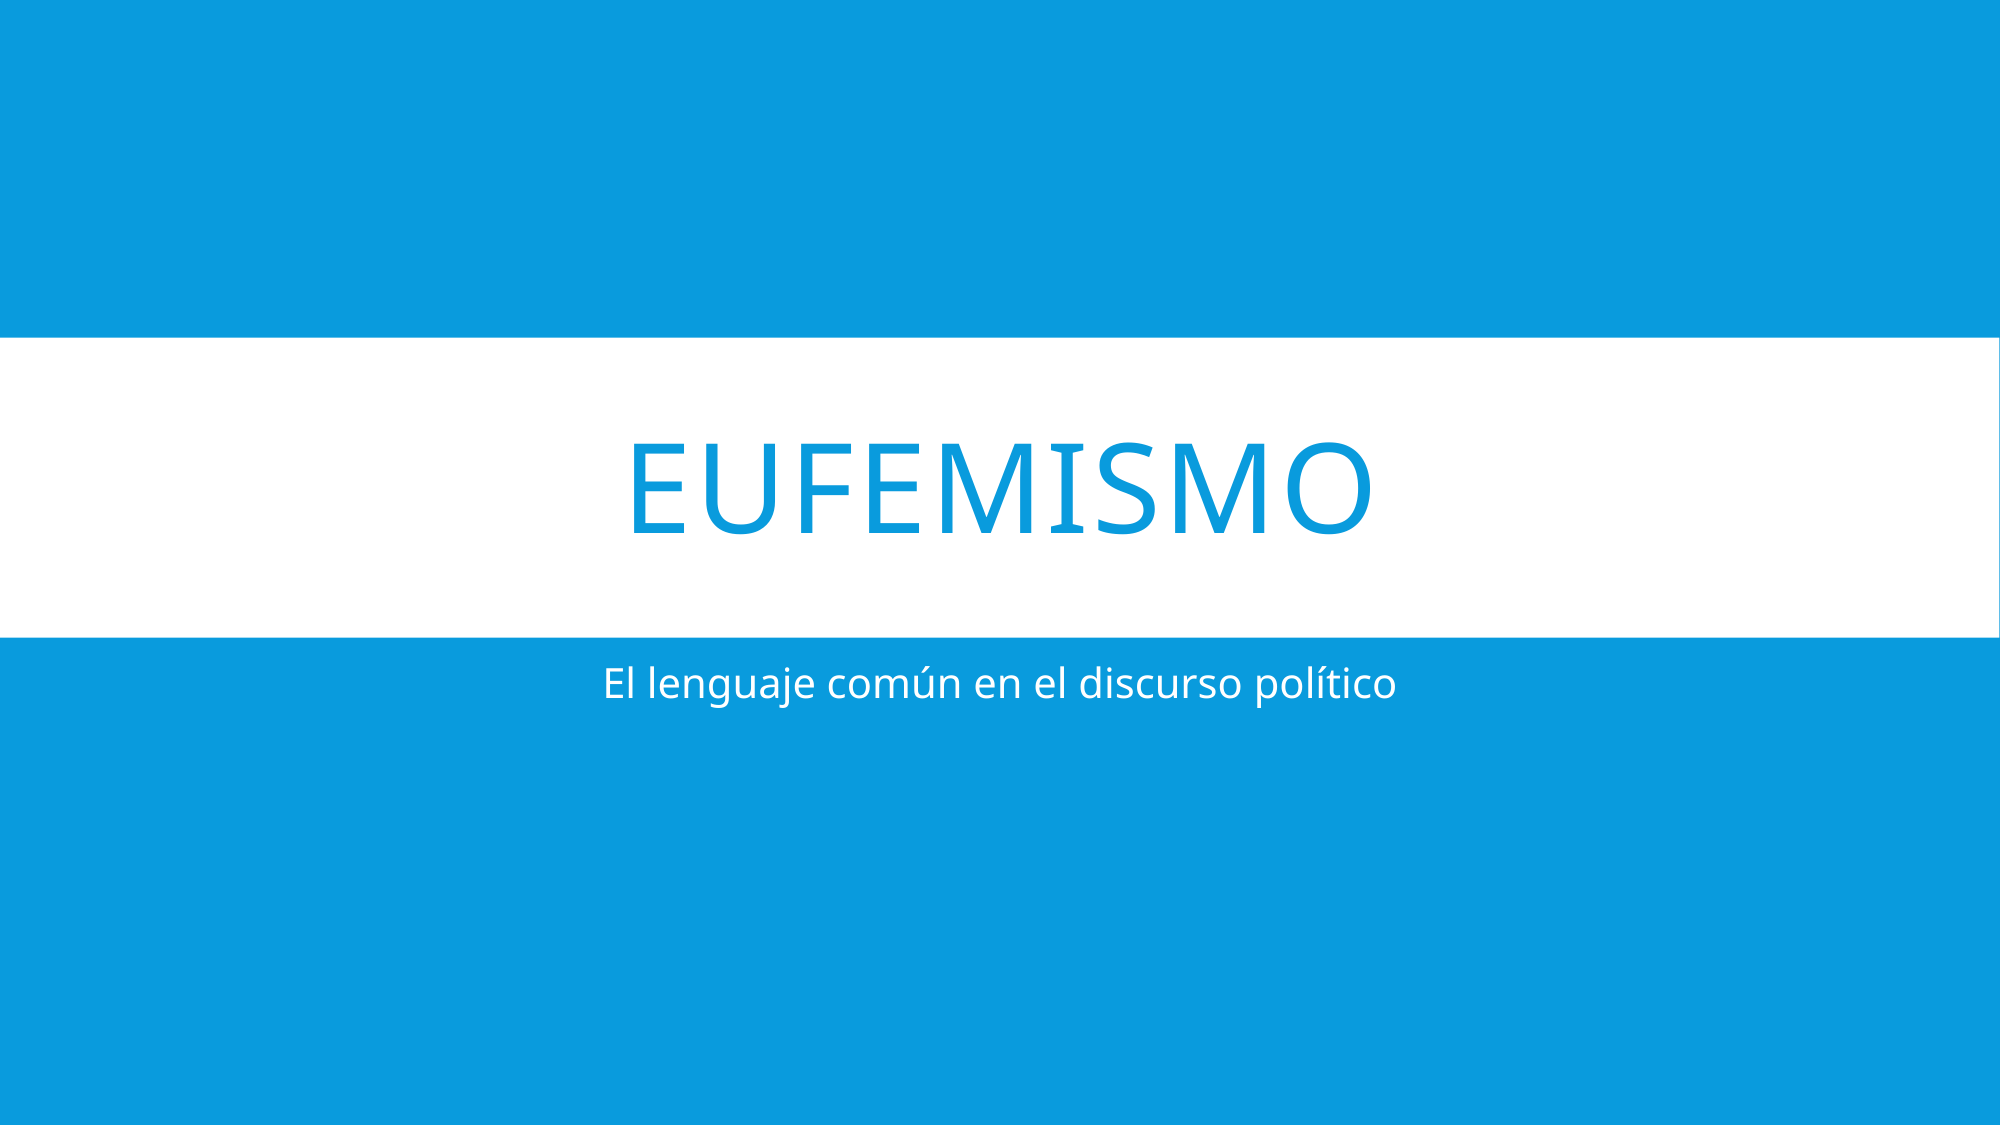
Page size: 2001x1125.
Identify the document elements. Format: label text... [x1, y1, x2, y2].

title Eufemismo [60, 355, 1942, 641]
subtitle El lenguaje común en el discurso político [249, 655, 1750, 871]
